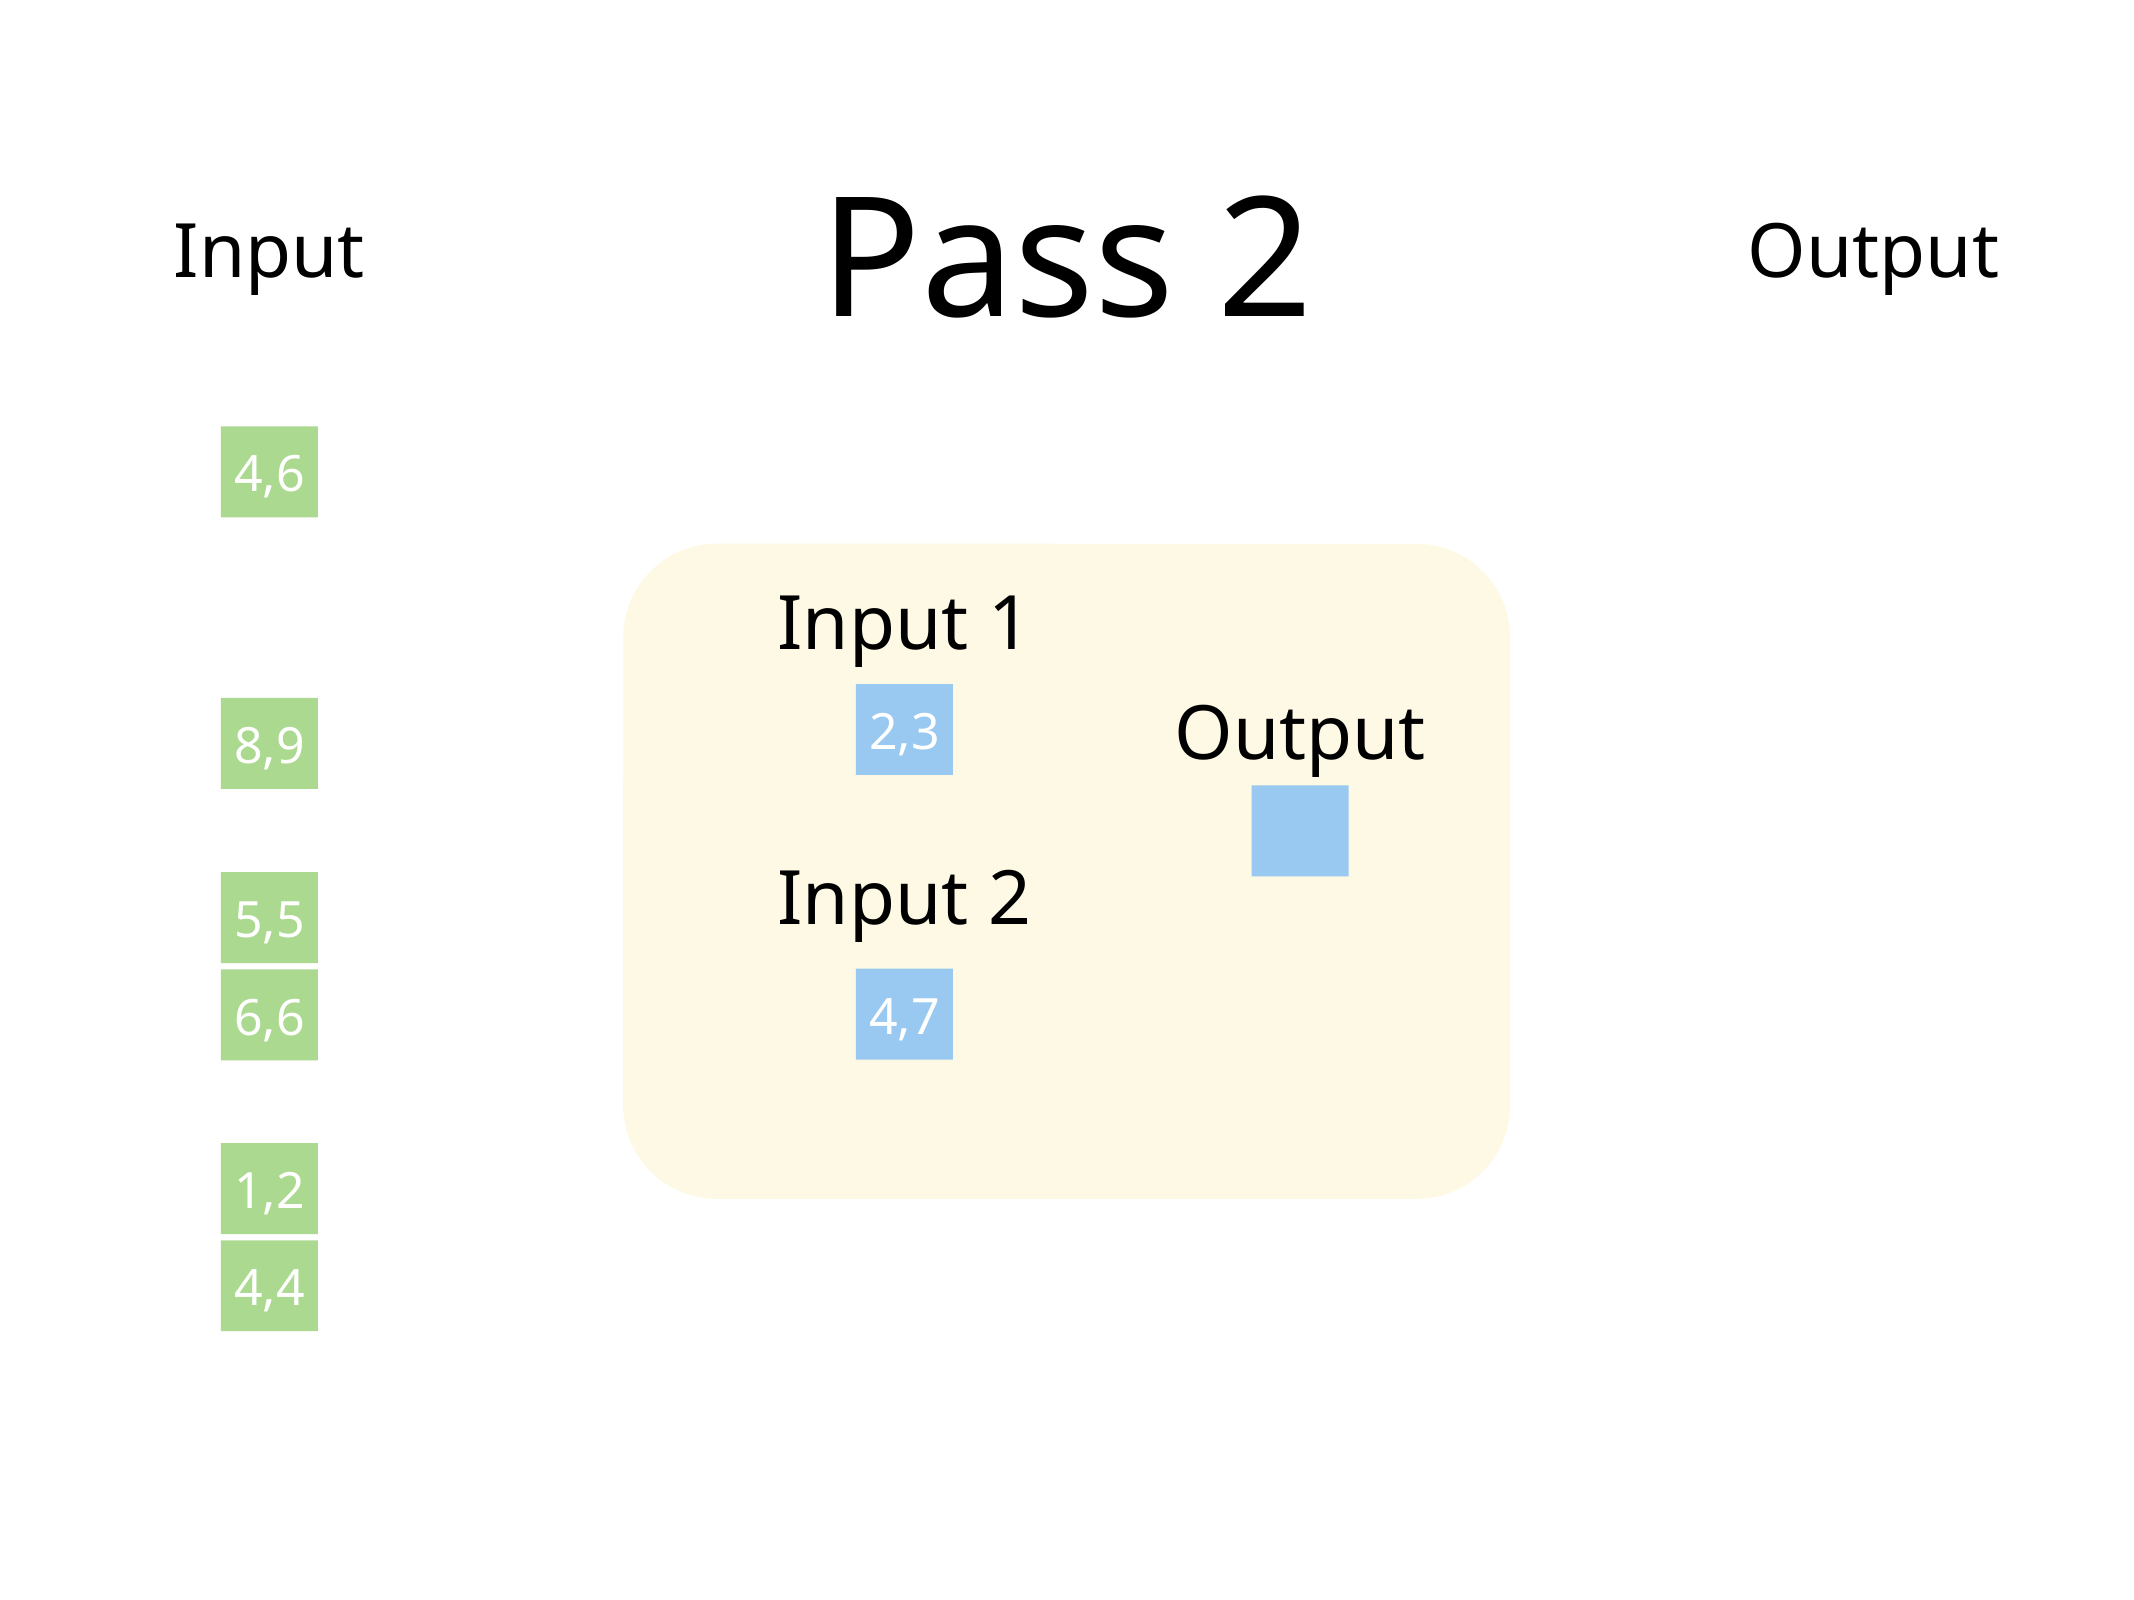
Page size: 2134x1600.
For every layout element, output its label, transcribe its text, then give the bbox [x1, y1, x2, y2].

text_box 2,3 [855, 684, 953, 775]
text_box 1,2 [220, 1143, 318, 1235]
text_box 4,7 [855, 968, 953, 1060]
text_box Output [1166, 676, 1435, 783]
text_box 5,5 [220, 872, 318, 964]
text_box Output [1978, 194, 2008, 302]
text_box [623, 543, 1511, 1199]
text_box [1251, 785, 1349, 877]
text_box Input 1 [769, 566, 1040, 673]
text_box 6,6 [220, 969, 318, 1061]
title Pass 2 [155, 72, 1978, 428]
text_box 4,4 [220, 1240, 318, 1332]
text_box Input 2 [769, 841, 1040, 949]
text_box 4,6 [220, 426, 318, 518]
text_box 8,9 [220, 697, 318, 789]
